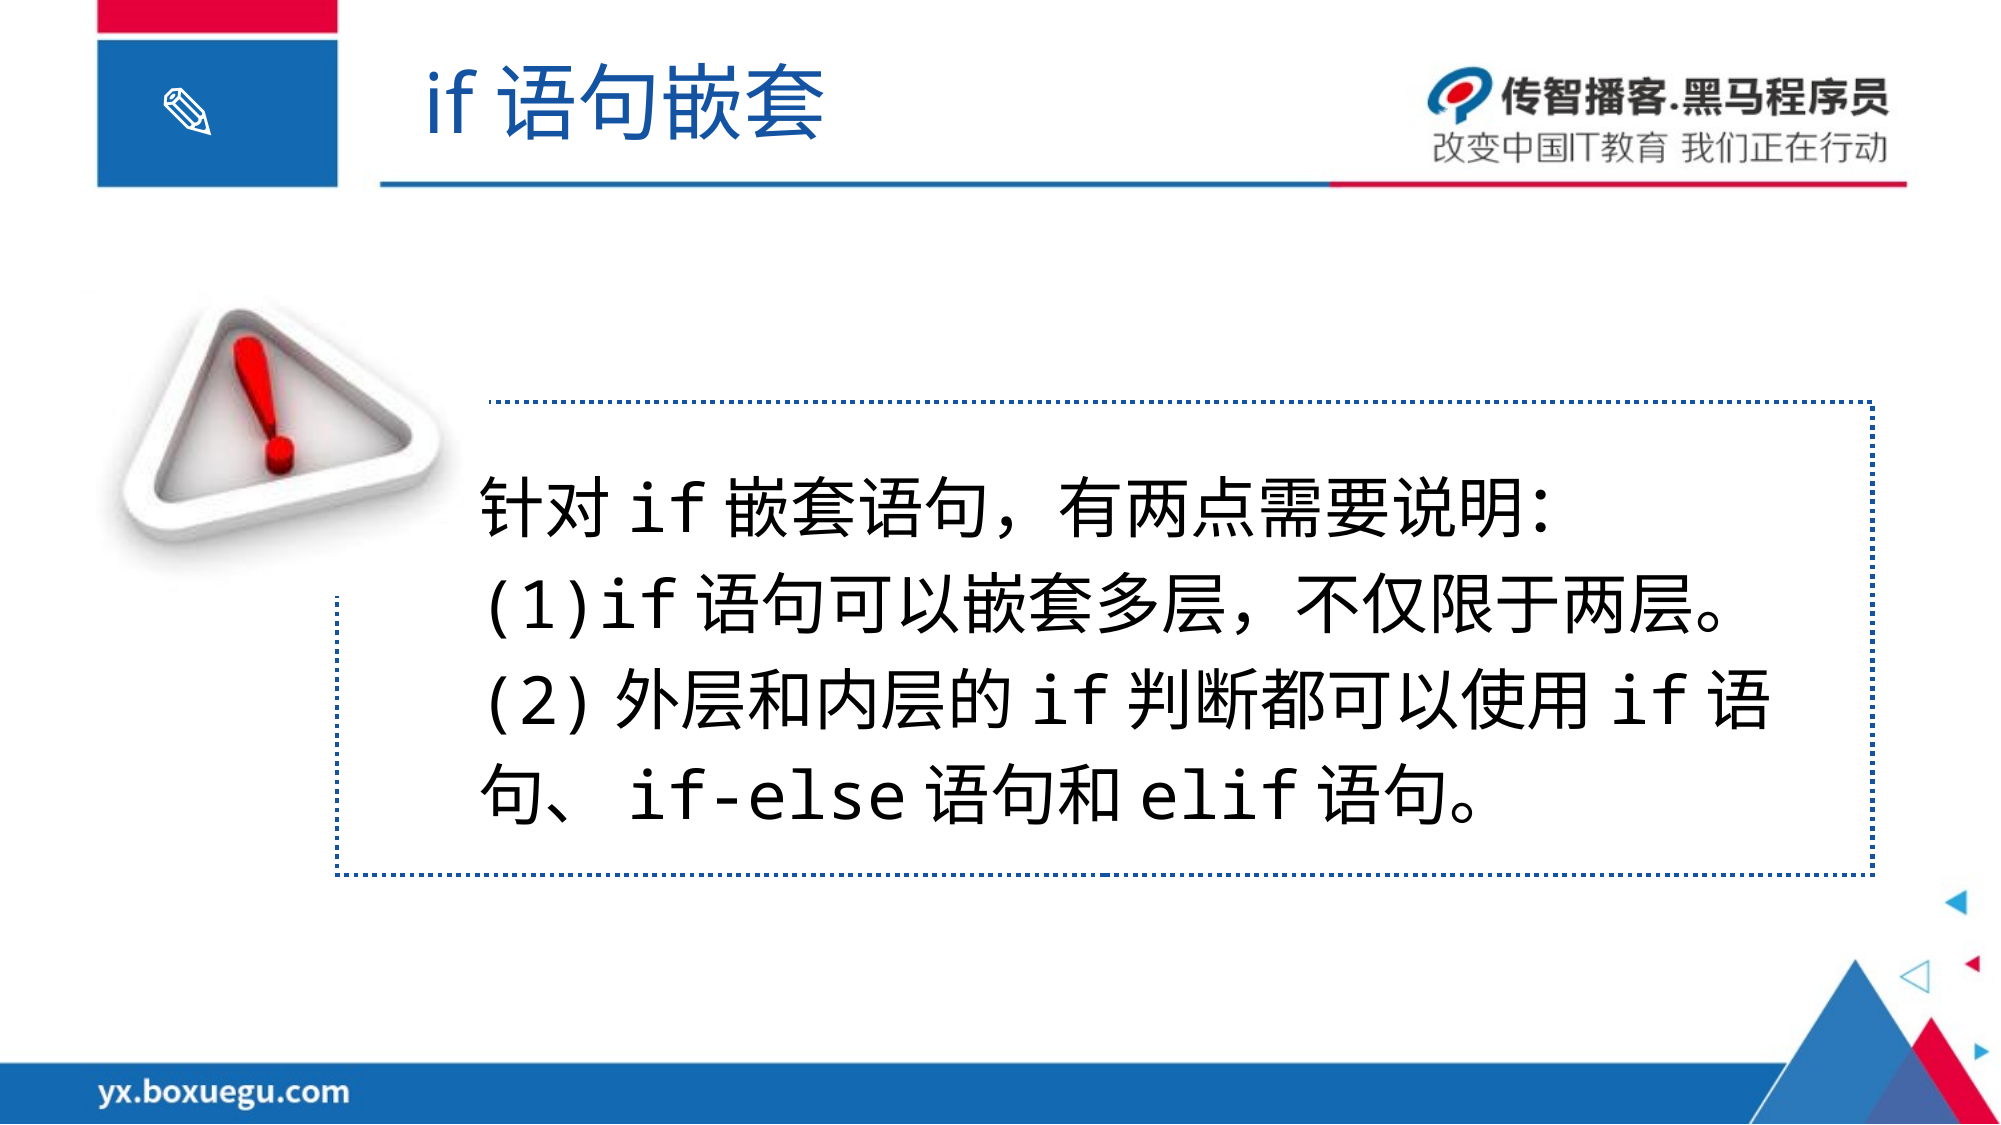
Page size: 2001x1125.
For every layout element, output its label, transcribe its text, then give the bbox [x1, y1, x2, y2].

picture [0, 0, 2000, 1124]
text_box [336, 596, 1874, 876]
text_box 针对if嵌套语句，有两点需要说明： (1)if语句可以嵌套多层，不仅限于两层。 (2)外层和内层的if判断都可以使用if语句、if-else语句和elif语句。 [463, 442, 1889, 841]
text_box [489, 401, 1874, 442]
text_box if语句嵌套 [409, 43, 1292, 158]
